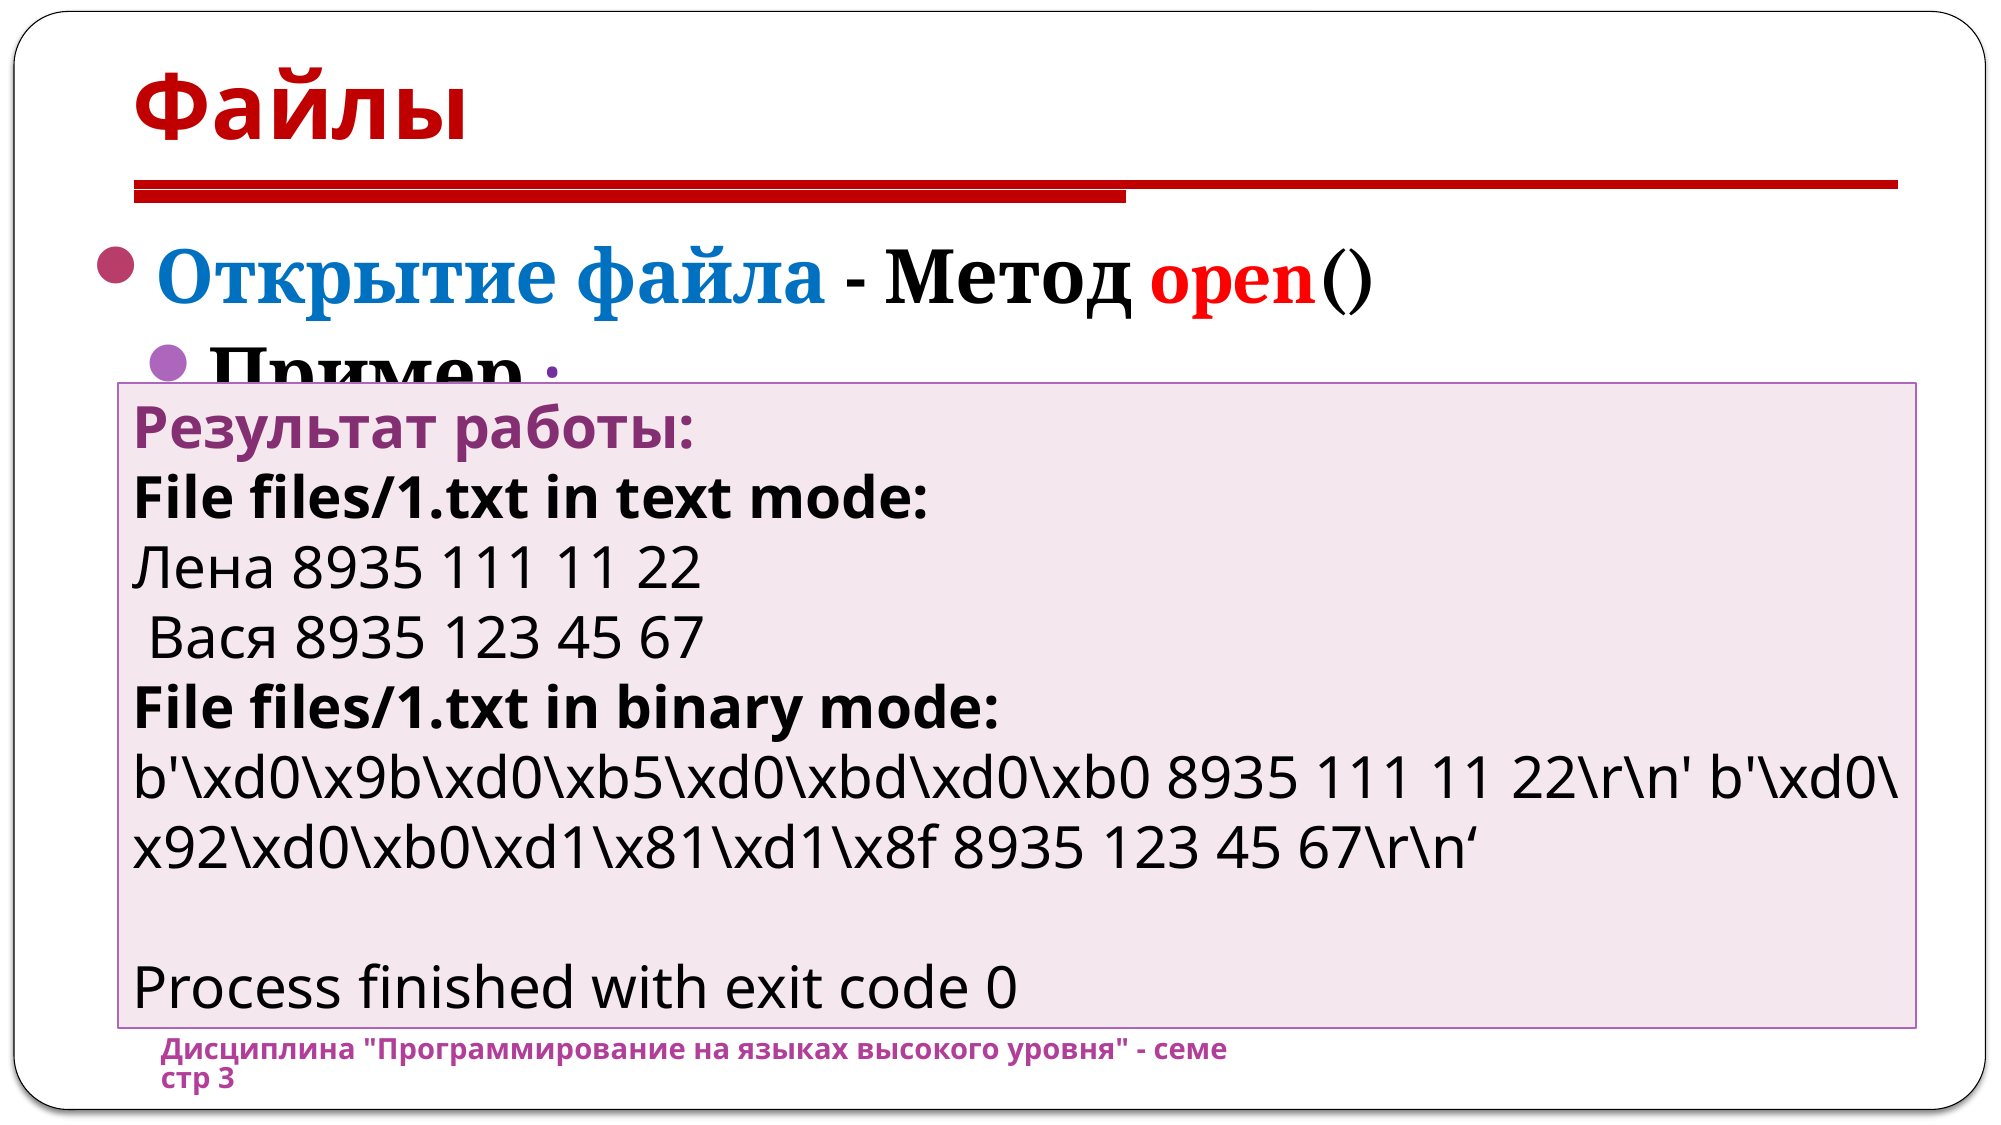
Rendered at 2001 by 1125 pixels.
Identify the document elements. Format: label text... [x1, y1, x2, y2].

title Файлы [117, 21, 1914, 173]
text_box Результат работы: File files/1.txt in text mode: Лена 8935 111 11 22 Вася 8935 123 45 67 File files/1.txt in binary mode: b'\xd0\x9b\xd0\xb5\xd0\xbd\xd0\xb0 8935 111 11 22\r\n' b'\xd0\x92\xd0\xb0\xd1\x81\xd1\x8f 8935 123 45 67\r\n‘ Process finished with exit code 0 [117, 382, 1917, 1029]
footer Дисциплина "Программирование на языках высокого уровня" - семестр 3 [145, 1029, 1257, 1088]
list Открытие файла - Метод open() Пример : f = open("files/1.txt",encoding="utf-8") print(f"File {f.name} in text mode: ") print(*f) f1 = open("files/1.txt", "rb") print(f"File {f1.name} in binary mode: ") print(*f1) [77, 221, 1917, 1047]
